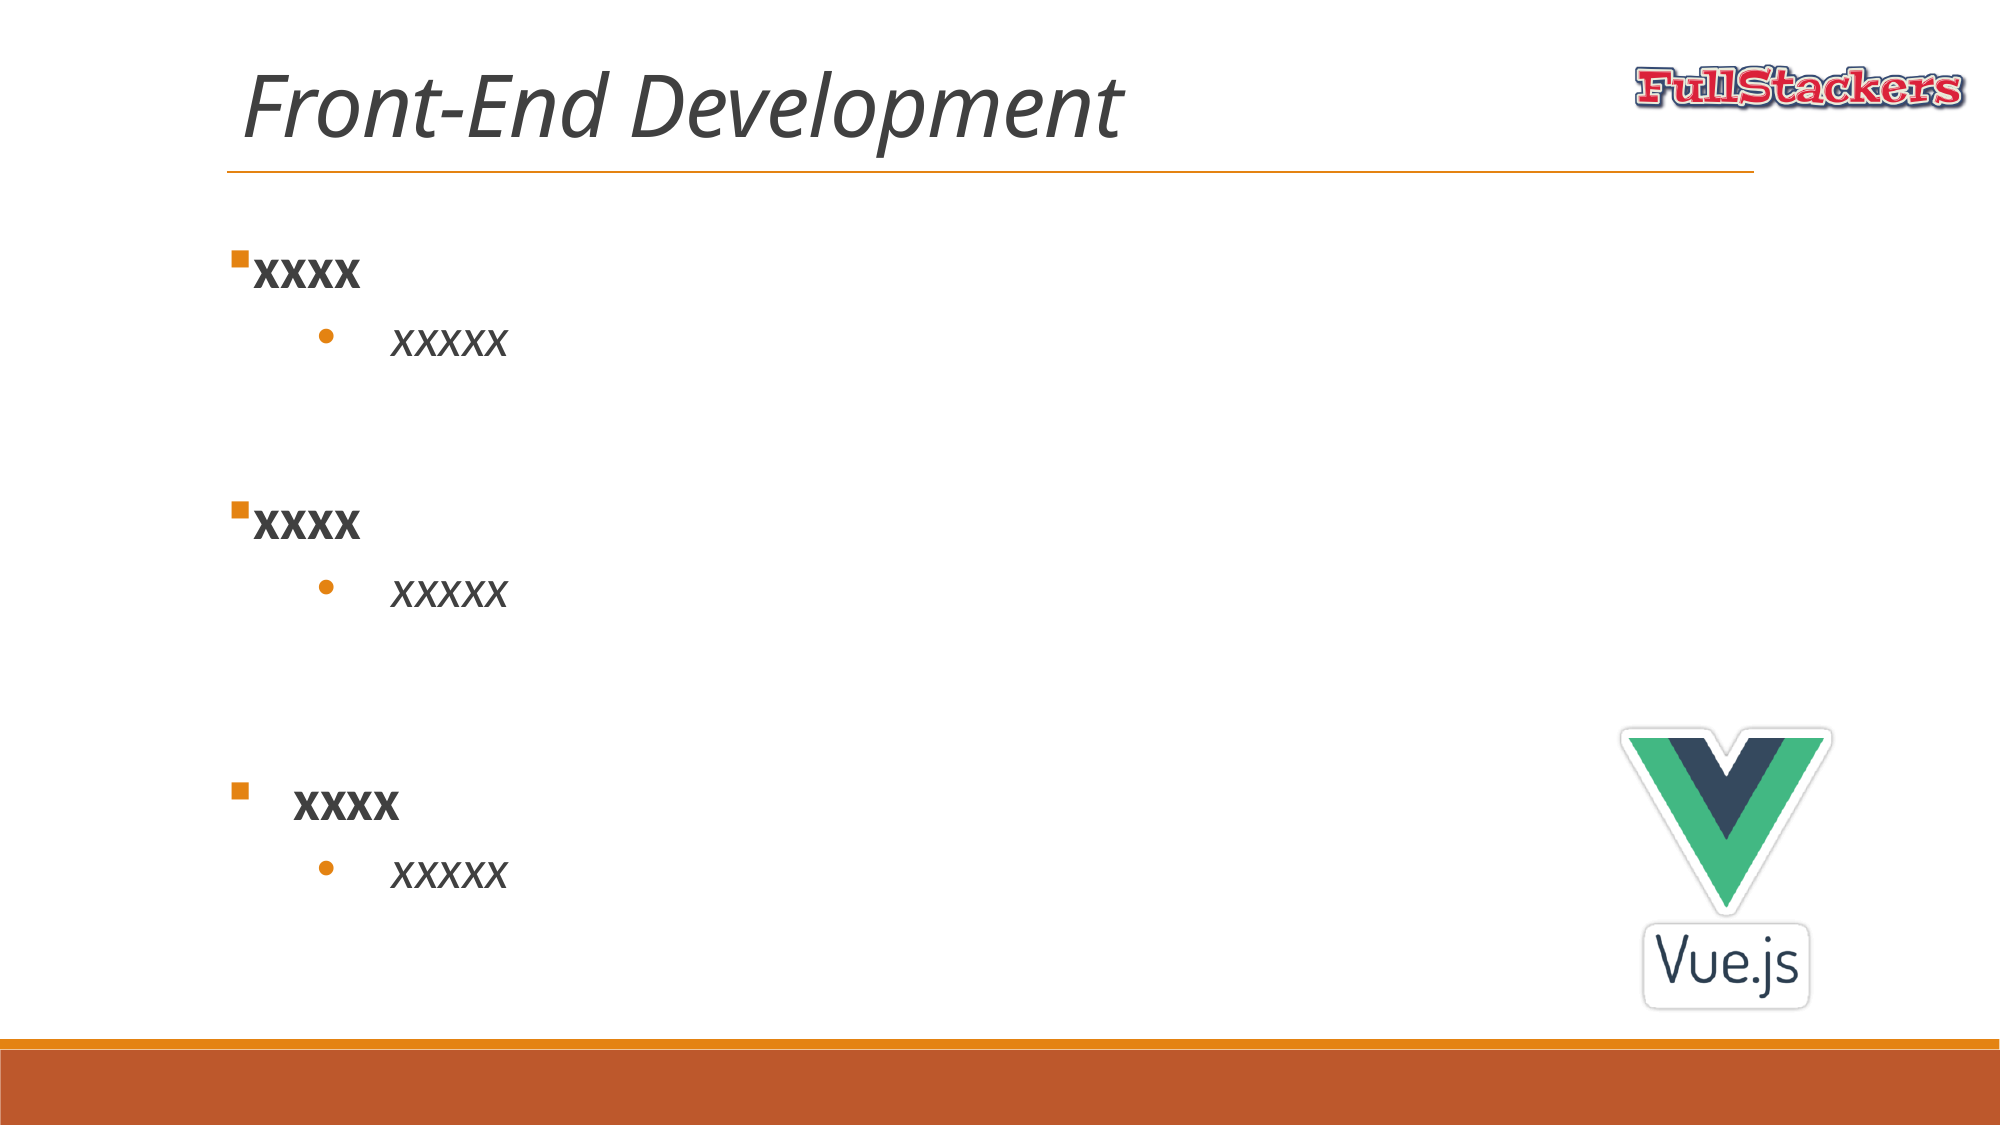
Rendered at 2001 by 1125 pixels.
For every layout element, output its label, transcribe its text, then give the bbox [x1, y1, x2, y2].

list xxxx xxxxx xxxx xxxxx xxxx xxxxx [226, 231, 1877, 1030]
picture [1624, 46, 1973, 128]
picture [1574, 717, 1878, 1020]
title Front-End Development [226, 58, 1604, 163]
